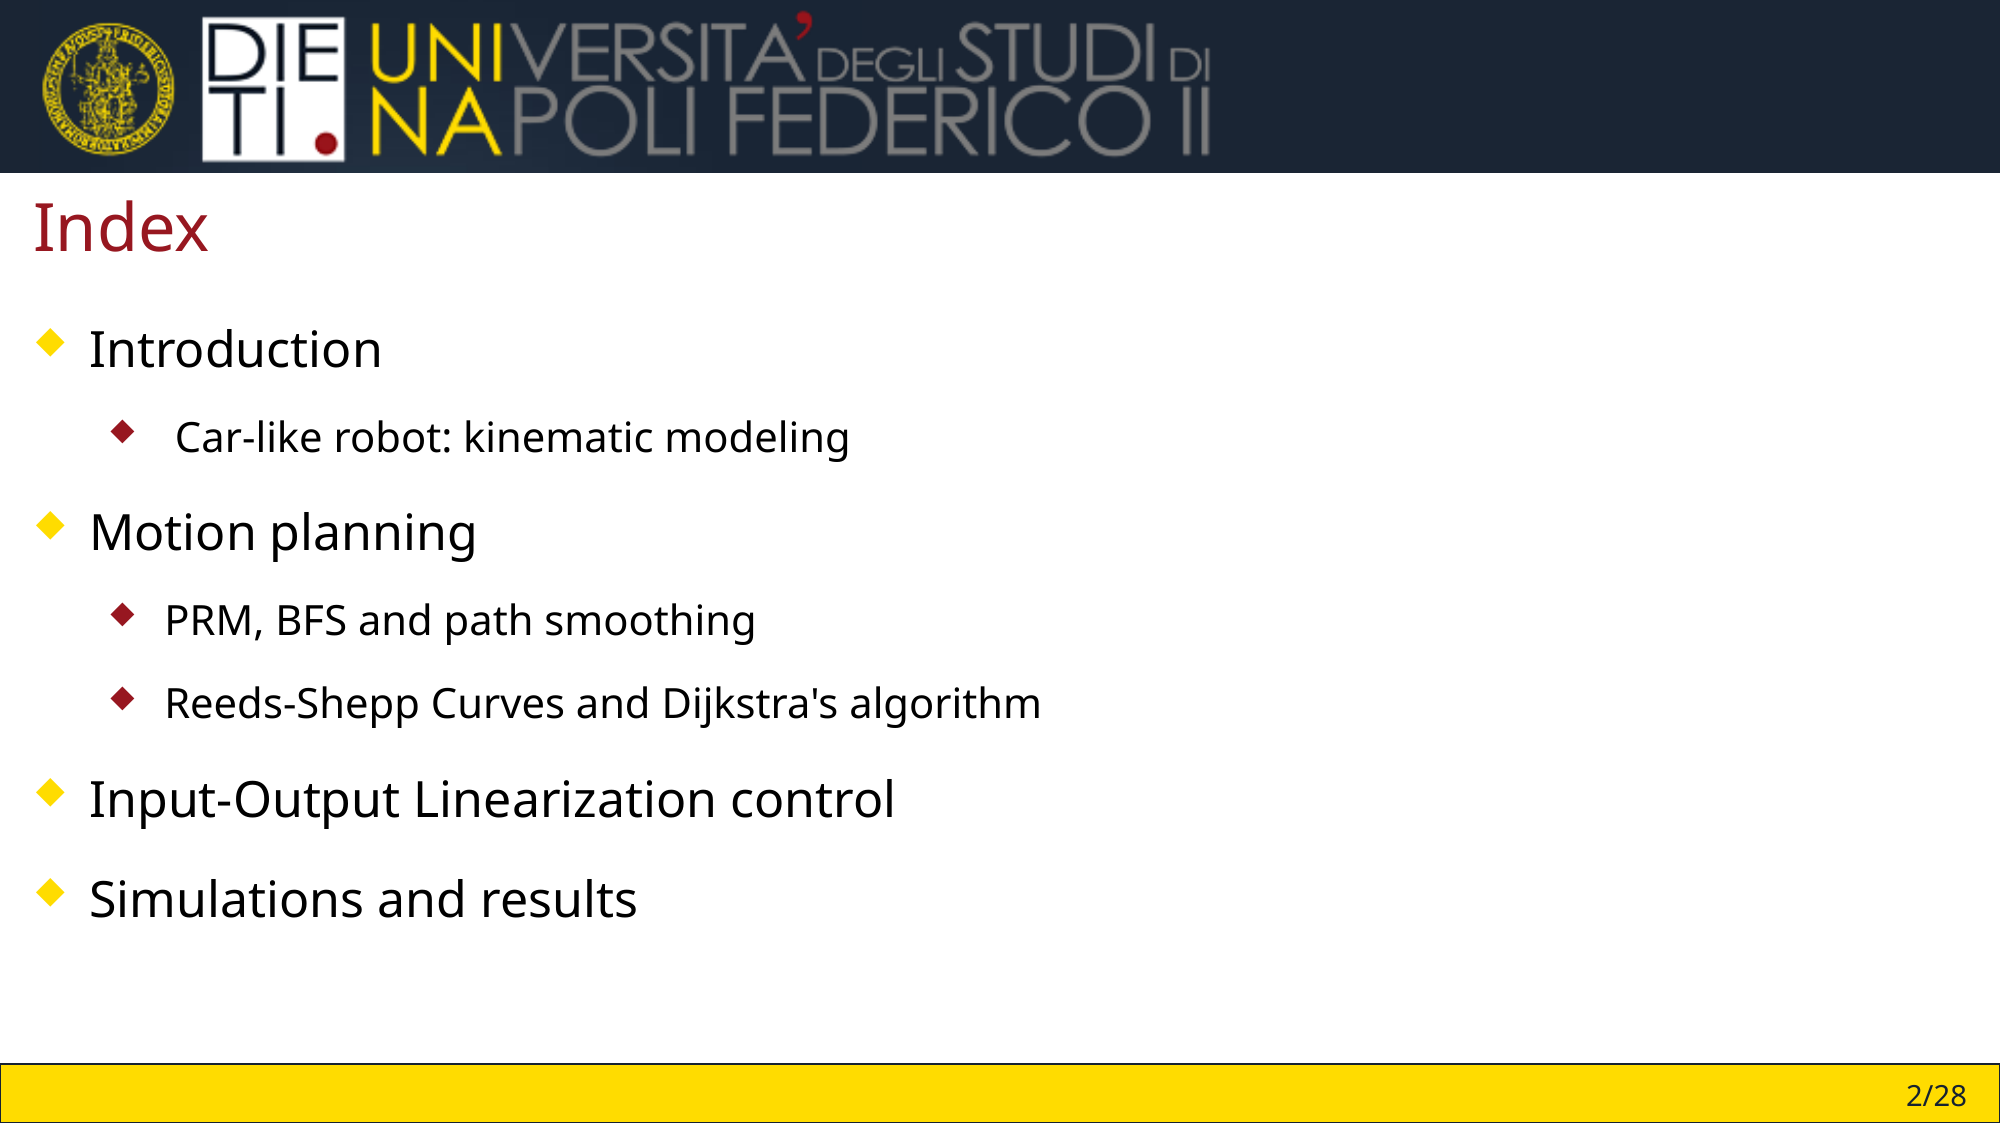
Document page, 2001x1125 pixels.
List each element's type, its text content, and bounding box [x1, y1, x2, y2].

text_box Index Introduction Car-like robot: kinematic modeling Motion planning PRM, BFS and path smoothing Reeds-Shepp Curves and Dijkstra's algorithm Input-Output Linearization control Simulations and results [18, 184, 1982, 935]
picture [0, 0, 2000, 173]
text_box 2/28 [2, 1069, 1982, 1125]
text_box [0, 1063, 2000, 1123]
